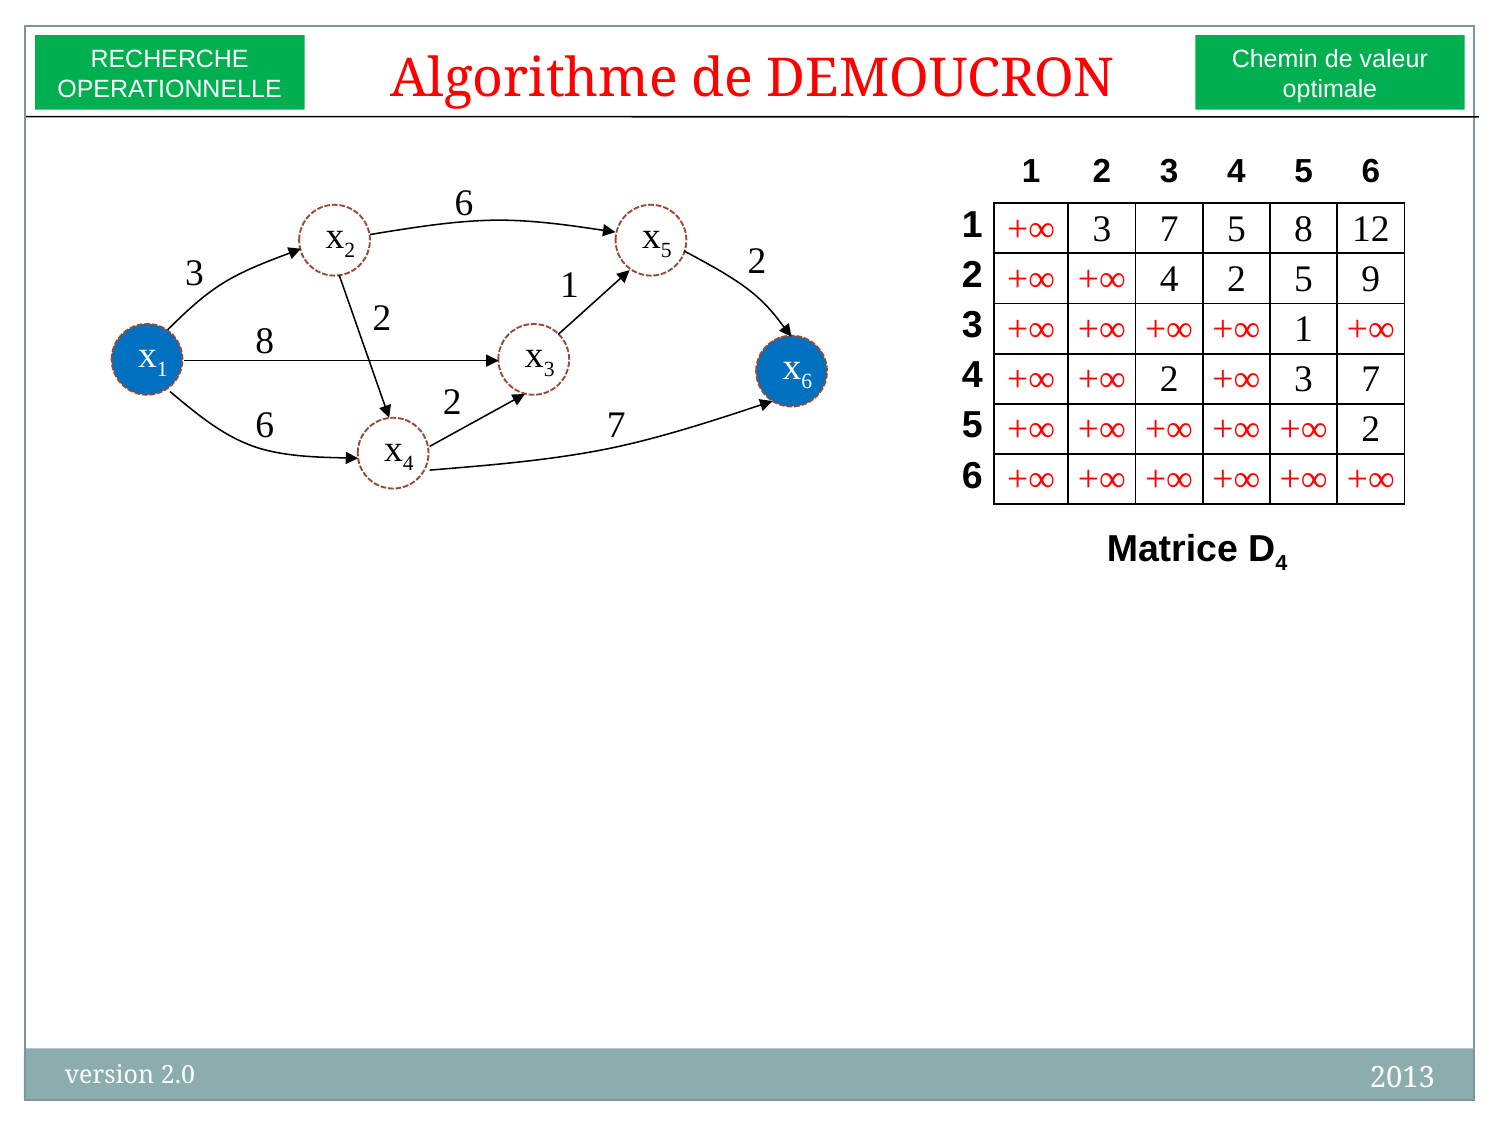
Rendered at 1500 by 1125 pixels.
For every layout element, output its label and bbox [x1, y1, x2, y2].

table_cell [1069, 204, 1135, 252]
table_cell [1204, 405, 1269, 453]
table_cell [1271, 254, 1336, 303]
table_cell [995, 355, 1067, 403]
table_cell [995, 304, 1067, 353]
table_cell [1338, 304, 1404, 353]
table_cell [1338, 355, 1404, 403]
table_cell [1069, 455, 1135, 503]
table_cell [1204, 455, 1269, 503]
table_cell [1338, 254, 1404, 303]
table_cell [1136, 405, 1202, 453]
table_cell [1136, 254, 1202, 303]
table_cell [1204, 355, 1269, 403]
table_cell [1338, 455, 1404, 503]
table_cell [1338, 405, 1404, 453]
table_cell [1069, 254, 1135, 303]
table_cell [1271, 355, 1336, 403]
table_cell [1204, 304, 1269, 353]
table_cell [1069, 355, 1135, 403]
table_cell [995, 254, 1067, 303]
table_cell [1069, 405, 1135, 453]
table_cell [1338, 204, 1404, 252]
table_cell [1136, 204, 1202, 252]
table_cell [1069, 304, 1135, 353]
table_cell [995, 204, 1067, 252]
table_cell [877, 203, 993, 504]
table_header [877, 153, 1405, 203]
table_cell [1271, 204, 1336, 252]
table_cell [1204, 254, 1269, 303]
title [304, 35, 1200, 115]
table_cell [1271, 304, 1336, 353]
table_cell [995, 405, 1067, 453]
slide_number [950, 1050, 1450, 1111]
text_box [1195, 35, 1465, 110]
text_box [35, 35, 305, 110]
table_cell [1136, 455, 1202, 503]
table_cell [1271, 405, 1336, 453]
text_box [111, 169, 851, 489]
table_cell [1204, 204, 1269, 252]
table_cell [995, 455, 1067, 503]
footer [50, 1051, 638, 1112]
text_box [992, 516, 1403, 582]
table_cell [1271, 455, 1336, 503]
table_cell [1136, 355, 1202, 403]
table_cell [1136, 304, 1202, 353]
